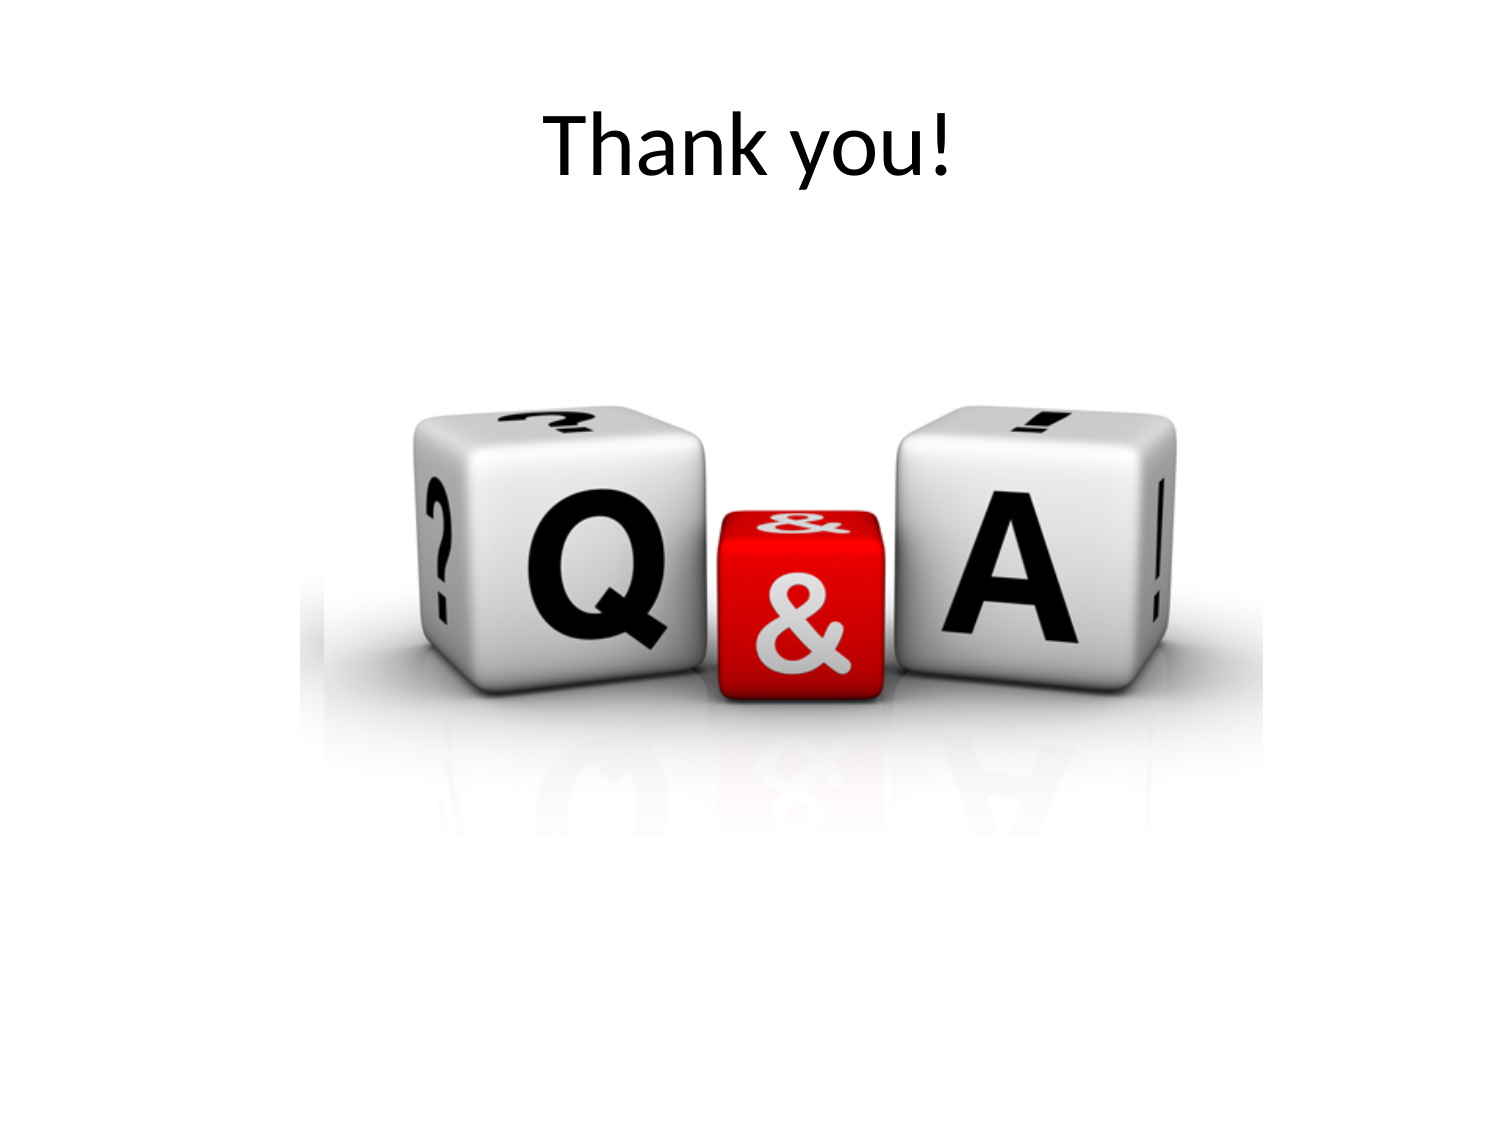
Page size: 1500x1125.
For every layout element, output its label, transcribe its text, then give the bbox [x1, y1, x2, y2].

title Thank you! [75, 45, 1425, 233]
picture [299, 349, 1263, 835]
